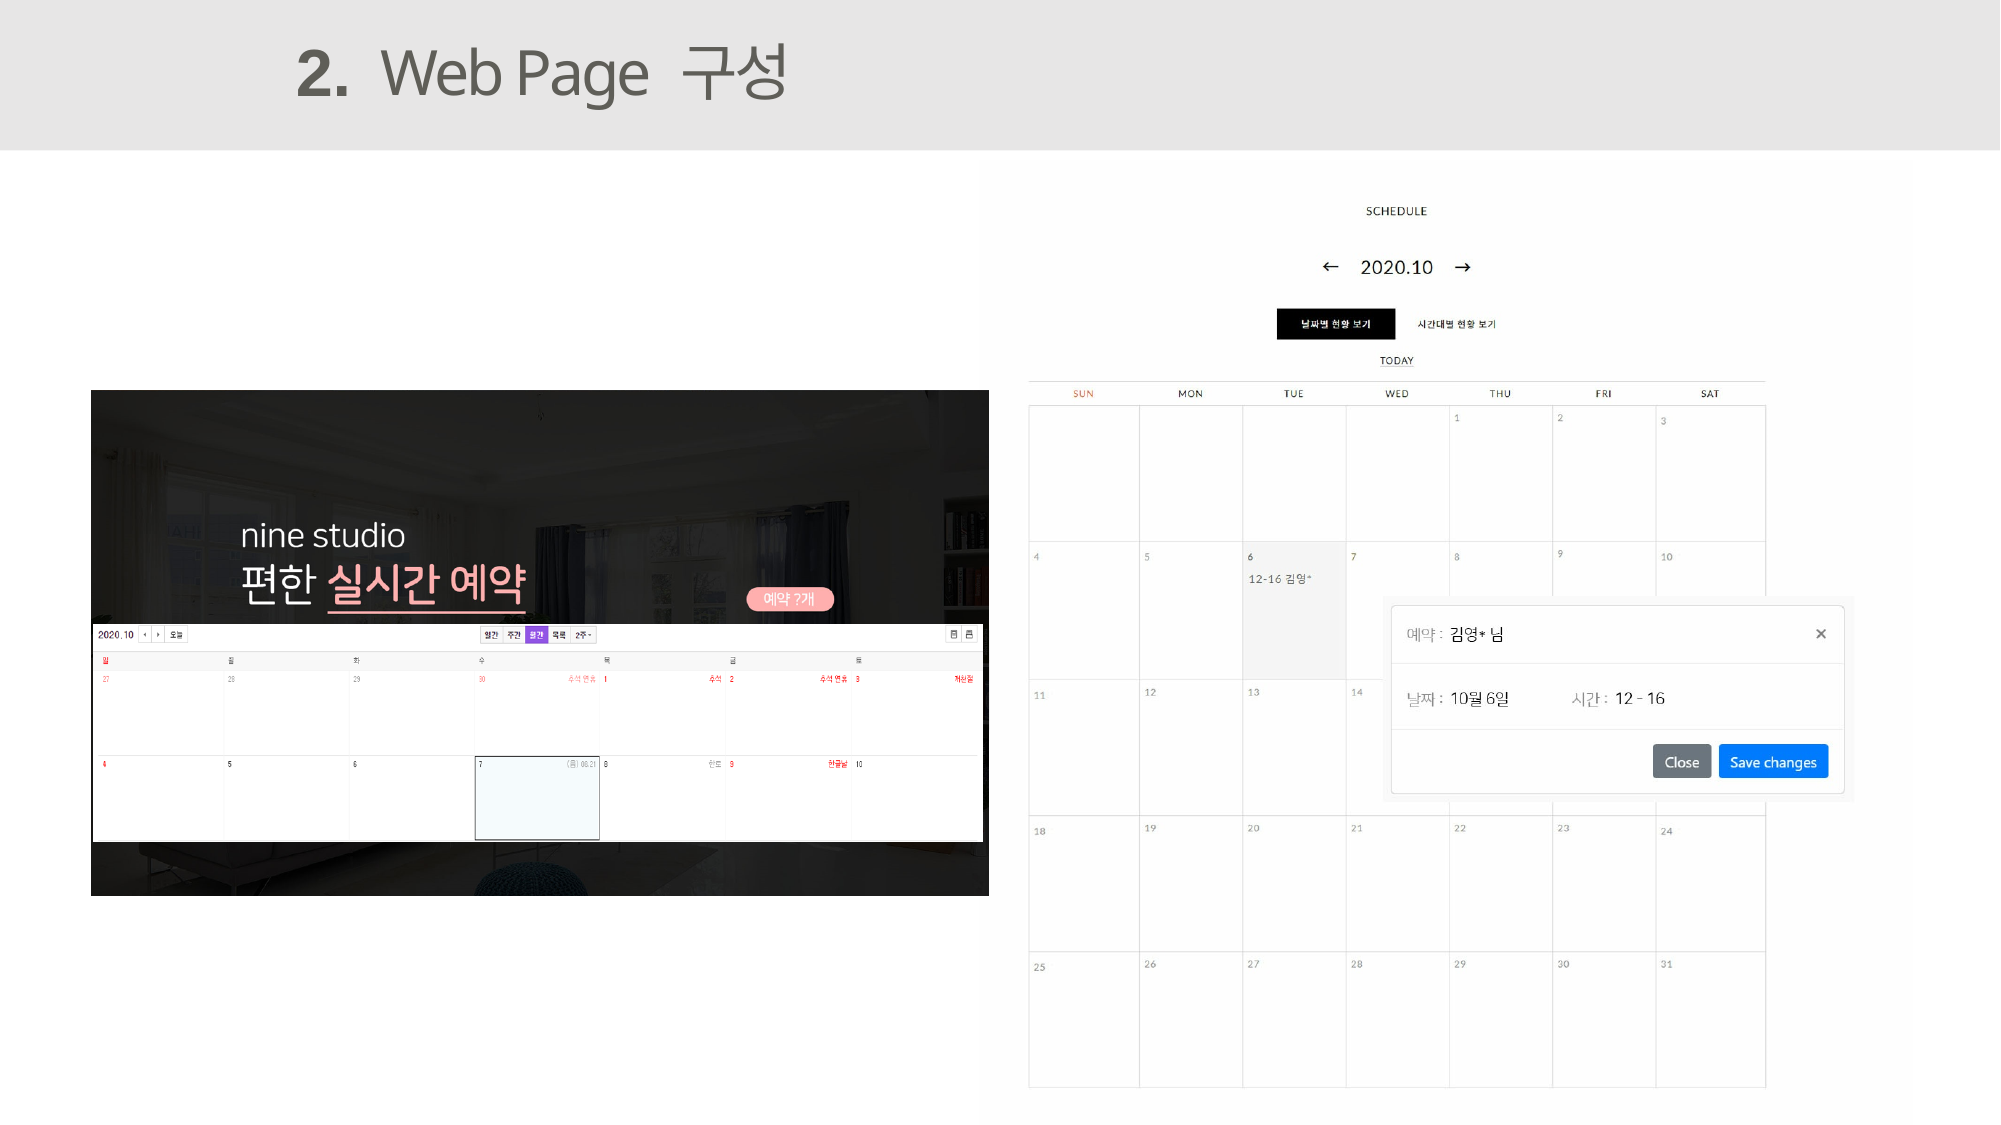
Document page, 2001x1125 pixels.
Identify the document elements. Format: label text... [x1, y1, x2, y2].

text_box [0, 0, 2000, 152]
text_box 2. [280, 22, 367, 117]
picture [89, 160, 1913, 1125]
text_box Web Page 구성 [365, 25, 807, 116]
